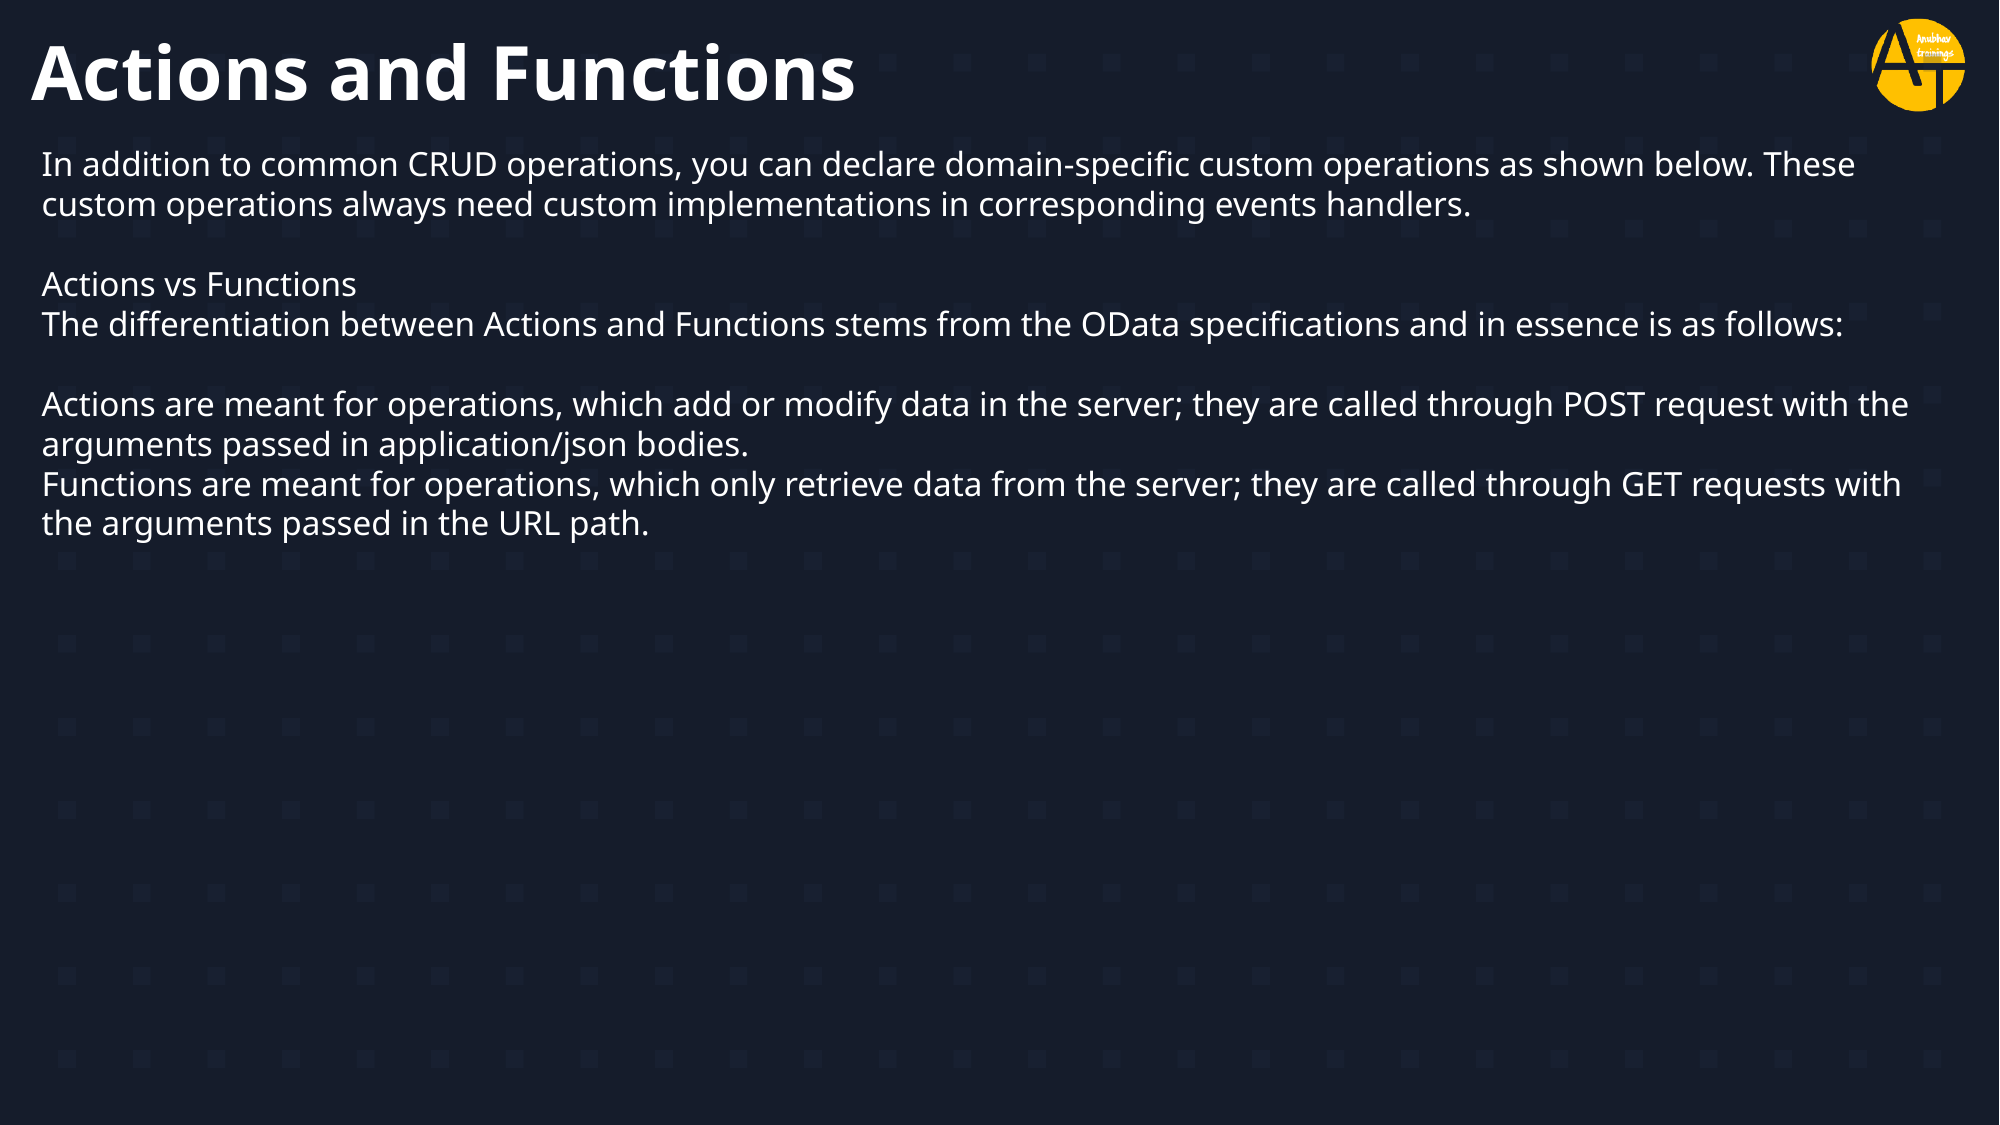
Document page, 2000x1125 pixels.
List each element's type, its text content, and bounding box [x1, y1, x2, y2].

text_box In addition to common CRUD operations, you can declare domain-specific custom operations as shown below. These custom operations always need custom implementations in corresponding events handlers. Actions vs Functions The differentiation between Actions and Functions stems from the OData specifications and in essence is as follows: Actions are meant for operations, which add or modify data in the server; they are called through POST request with the arguments passed in application/json bodies. Functions are meant for operations, which only retrieve data from the server; they are called through GET requests with the arguments passed in the URL path. [26, 135, 1965, 550]
picture [1862, 12, 1970, 119]
title Actions and Functions [31, 12, 1831, 129]
